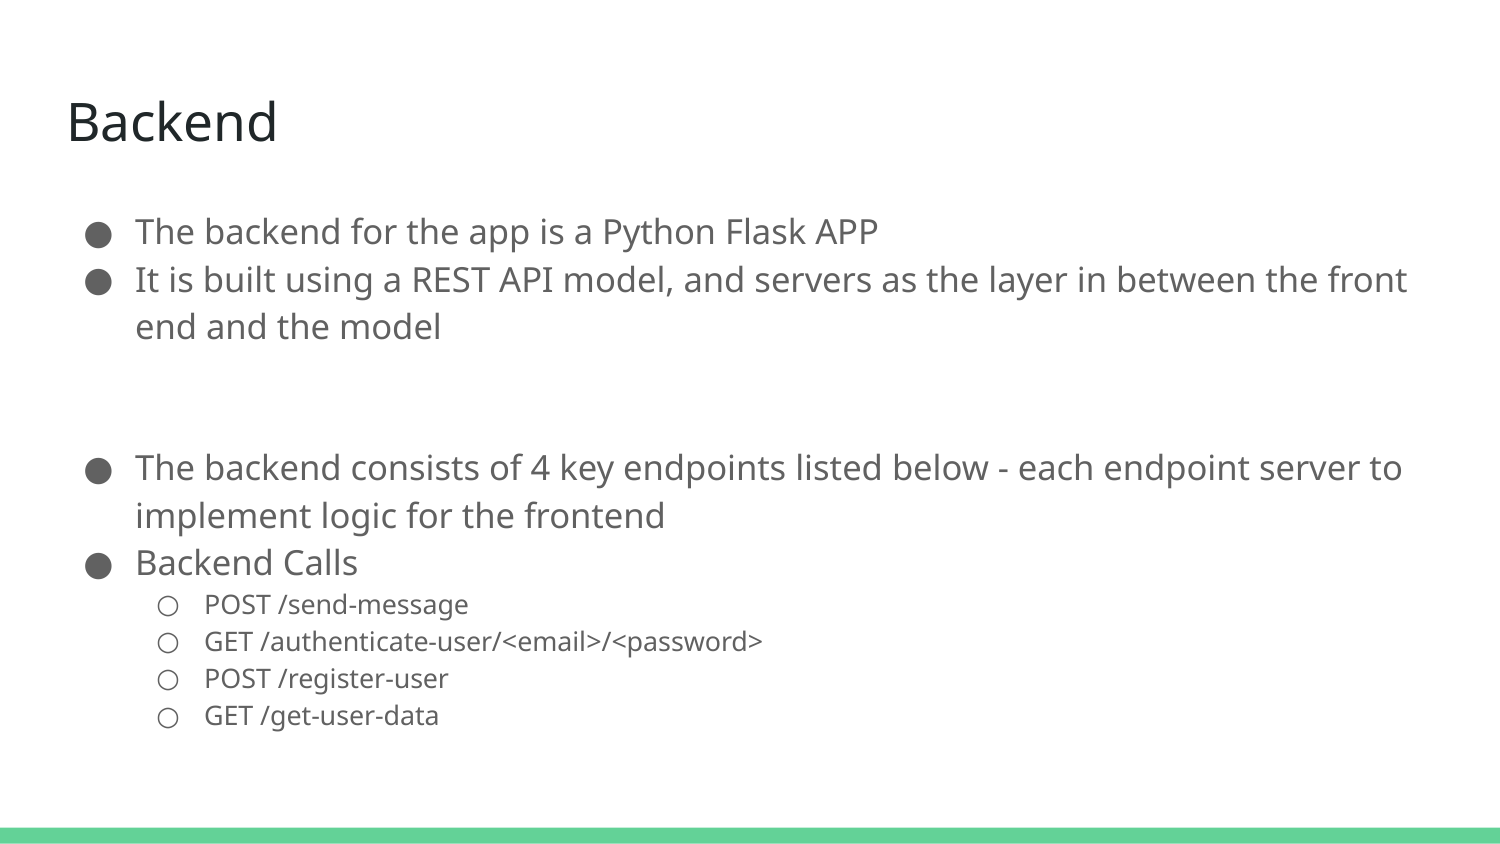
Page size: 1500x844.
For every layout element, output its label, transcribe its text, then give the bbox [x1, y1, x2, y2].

title Backend [51, 72, 1449, 167]
list The backend for the app is a Python Flask APP It is built using a REST API model, and servers as the layer in between the front end and the model The backend consists of 4 key endpoints listed below - each endpoint server to implement logic for the frontend Backend Calls POST /send-message GET /authenticate-user/<email>/<password> POST /register-user GET /get-user-data [51, 189, 1449, 750]
